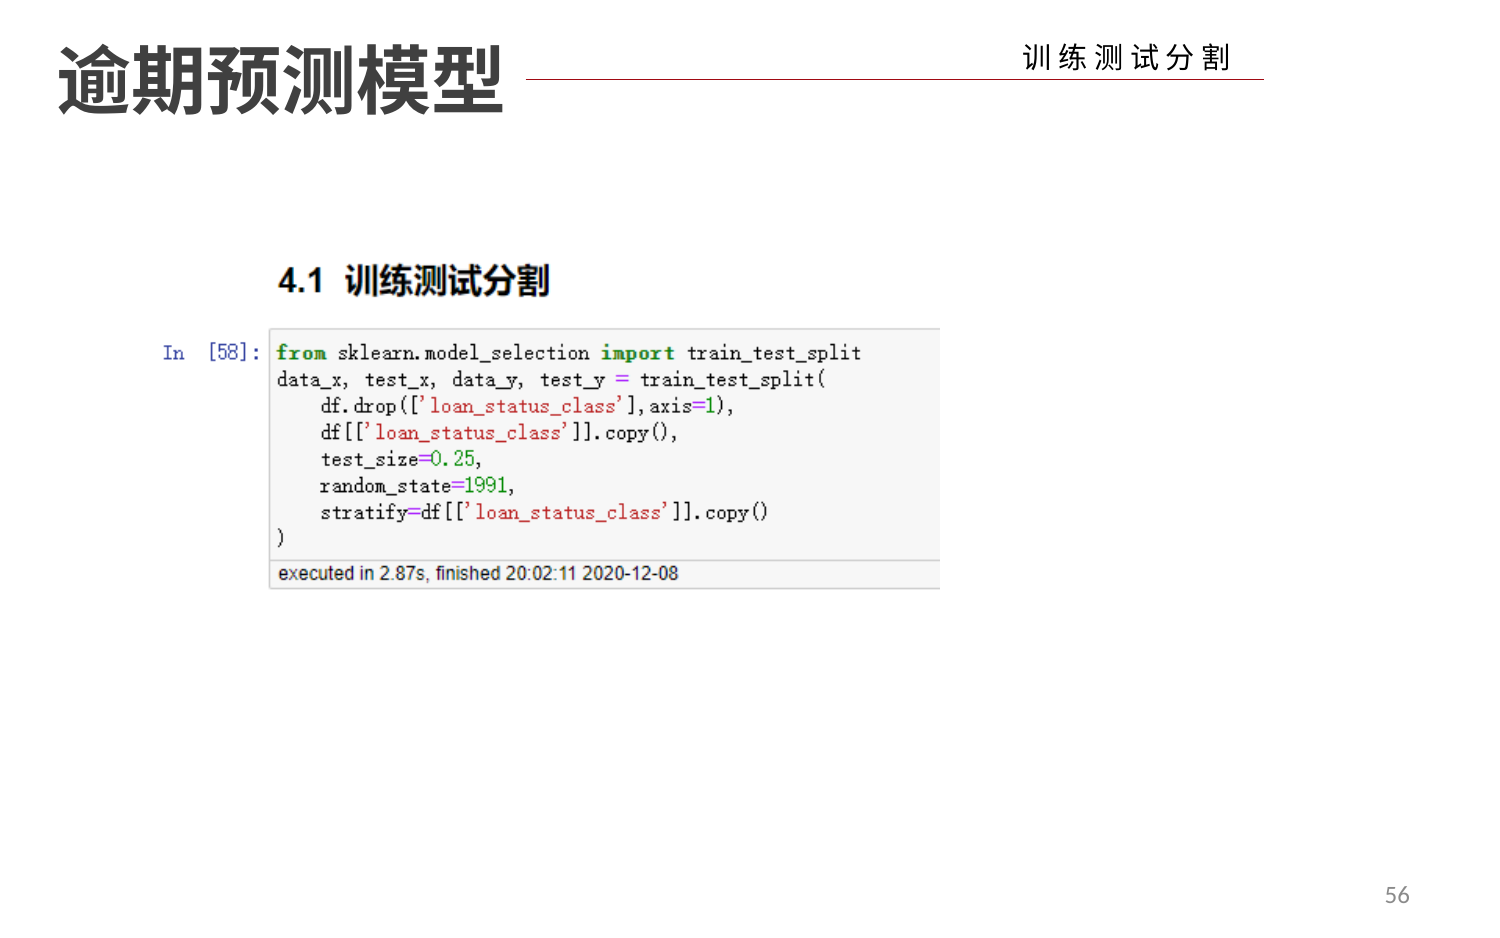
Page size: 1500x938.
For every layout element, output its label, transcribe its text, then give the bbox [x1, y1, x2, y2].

slide_number 56 [1074, 868, 1425, 919]
text_box 训 练 测 试 分 割 [1007, 31, 1246, 79]
picture [111, 243, 940, 625]
text_box 逾期预测模型 [41, 26, 691, 132]
